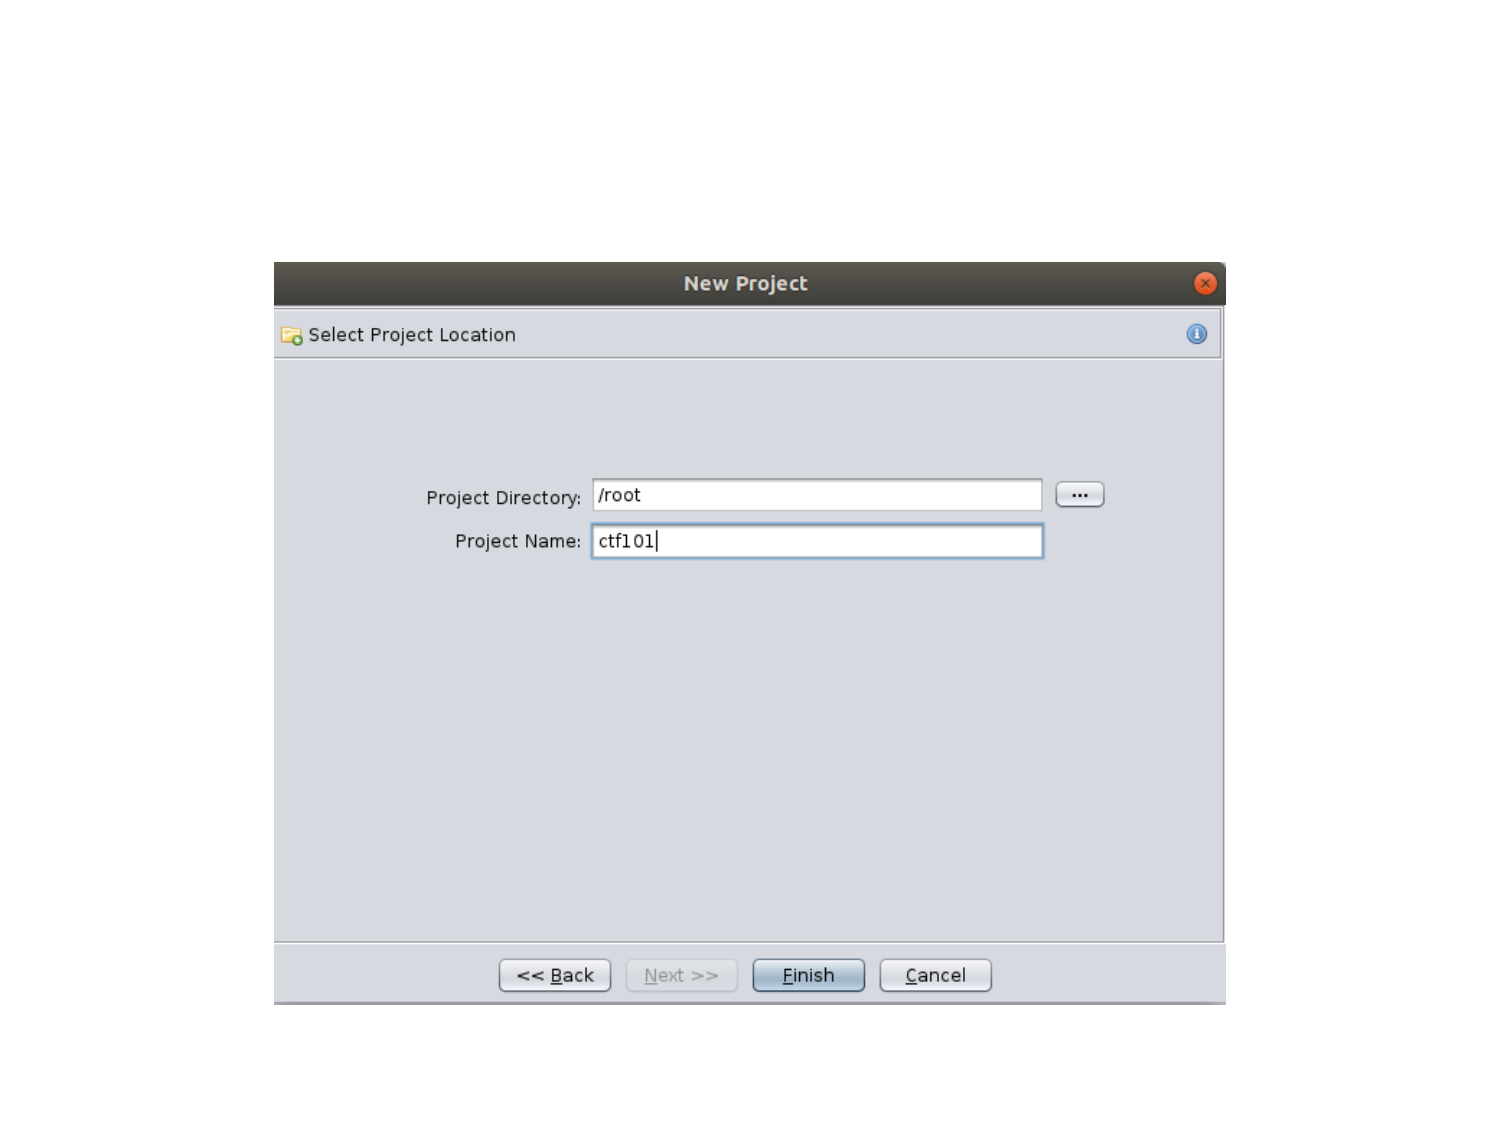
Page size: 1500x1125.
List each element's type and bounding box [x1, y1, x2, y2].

list [273, 262, 1226, 1006]
